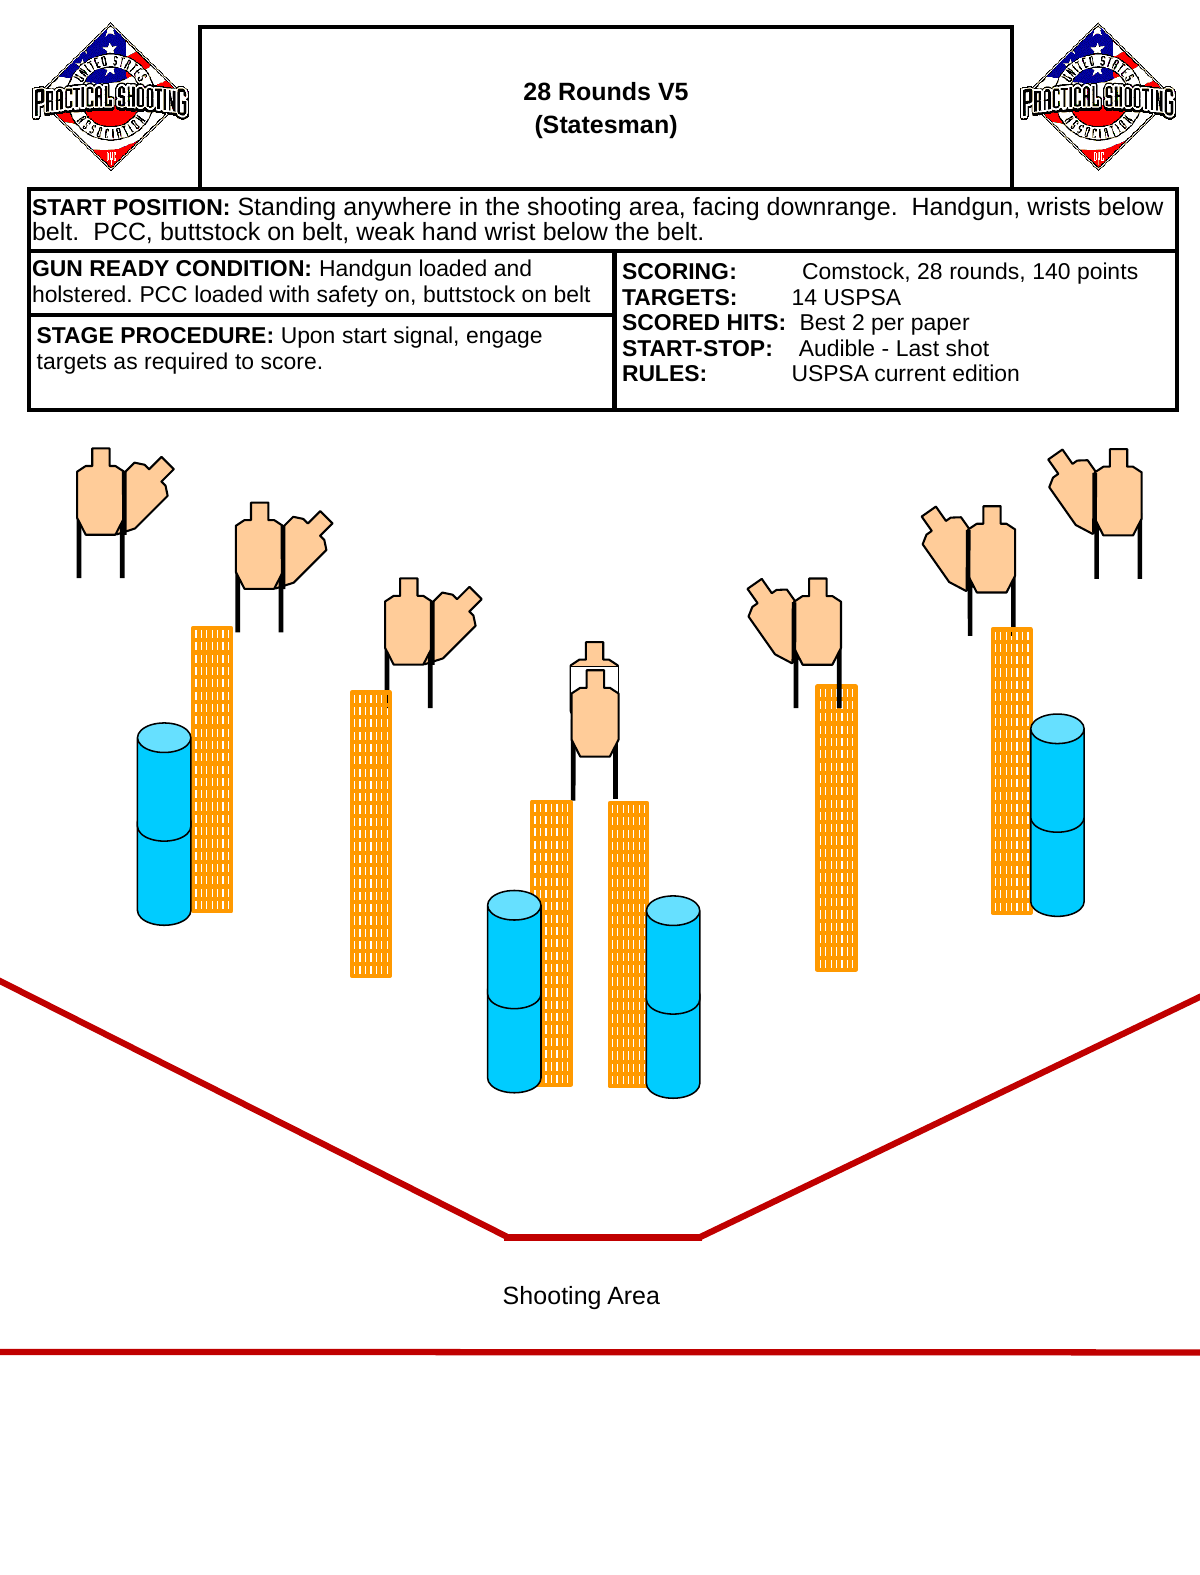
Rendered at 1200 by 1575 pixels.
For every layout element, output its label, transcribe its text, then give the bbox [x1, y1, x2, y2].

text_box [1056, 446, 1143, 580]
table_cell START POSITION: Standing anywhere in the shooting area, facing downrange. Handgun, wrists below belt. PCC, buttstock on belt, weak hand wrist below the belt. [31, 191, 1175, 249]
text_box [487, 890, 542, 1094]
table_cell SCORING: Comstock, 28 rounds, 140 points TARGETS: 14 USPSA SCORED HITS: Best 2 per paper START-STOP: Audible - Last shot RULES: USPSA current edition [617, 253, 1175, 408]
table_cell GUN READY CONDITION: Handgun loaded and holstered. PCC loaded with safety on, buttstock on belt [31, 253, 612, 313]
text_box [992, 629, 1031, 914]
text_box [755, 575, 842, 709]
picture [24, 21, 199, 175]
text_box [137, 722, 192, 926]
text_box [646, 895, 701, 1099]
table_header [1014, 182, 1177, 187]
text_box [76, 448, 161, 579]
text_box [532, 801, 571, 1086]
table_header [29, 182, 198, 187]
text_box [929, 503, 1016, 637]
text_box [351, 692, 391, 977]
text_box Shooting Area [488, 1272, 676, 1318]
table_cell STAGE PROCEDURE: Upon start signal, engage targets as required to score. [31, 317, 612, 408]
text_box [817, 686, 856, 971]
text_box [698, 995, 1200, 1239]
table_header 28 Rounds V5 (Statesman) [202, 29, 1010, 187]
picture [1012, 21, 1187, 175]
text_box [384, 578, 469, 709]
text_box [570, 641, 619, 801]
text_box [0, 979, 507, 1237]
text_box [235, 502, 320, 633]
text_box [609, 802, 648, 1087]
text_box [1030, 713, 1085, 917]
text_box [192, 627, 232, 912]
